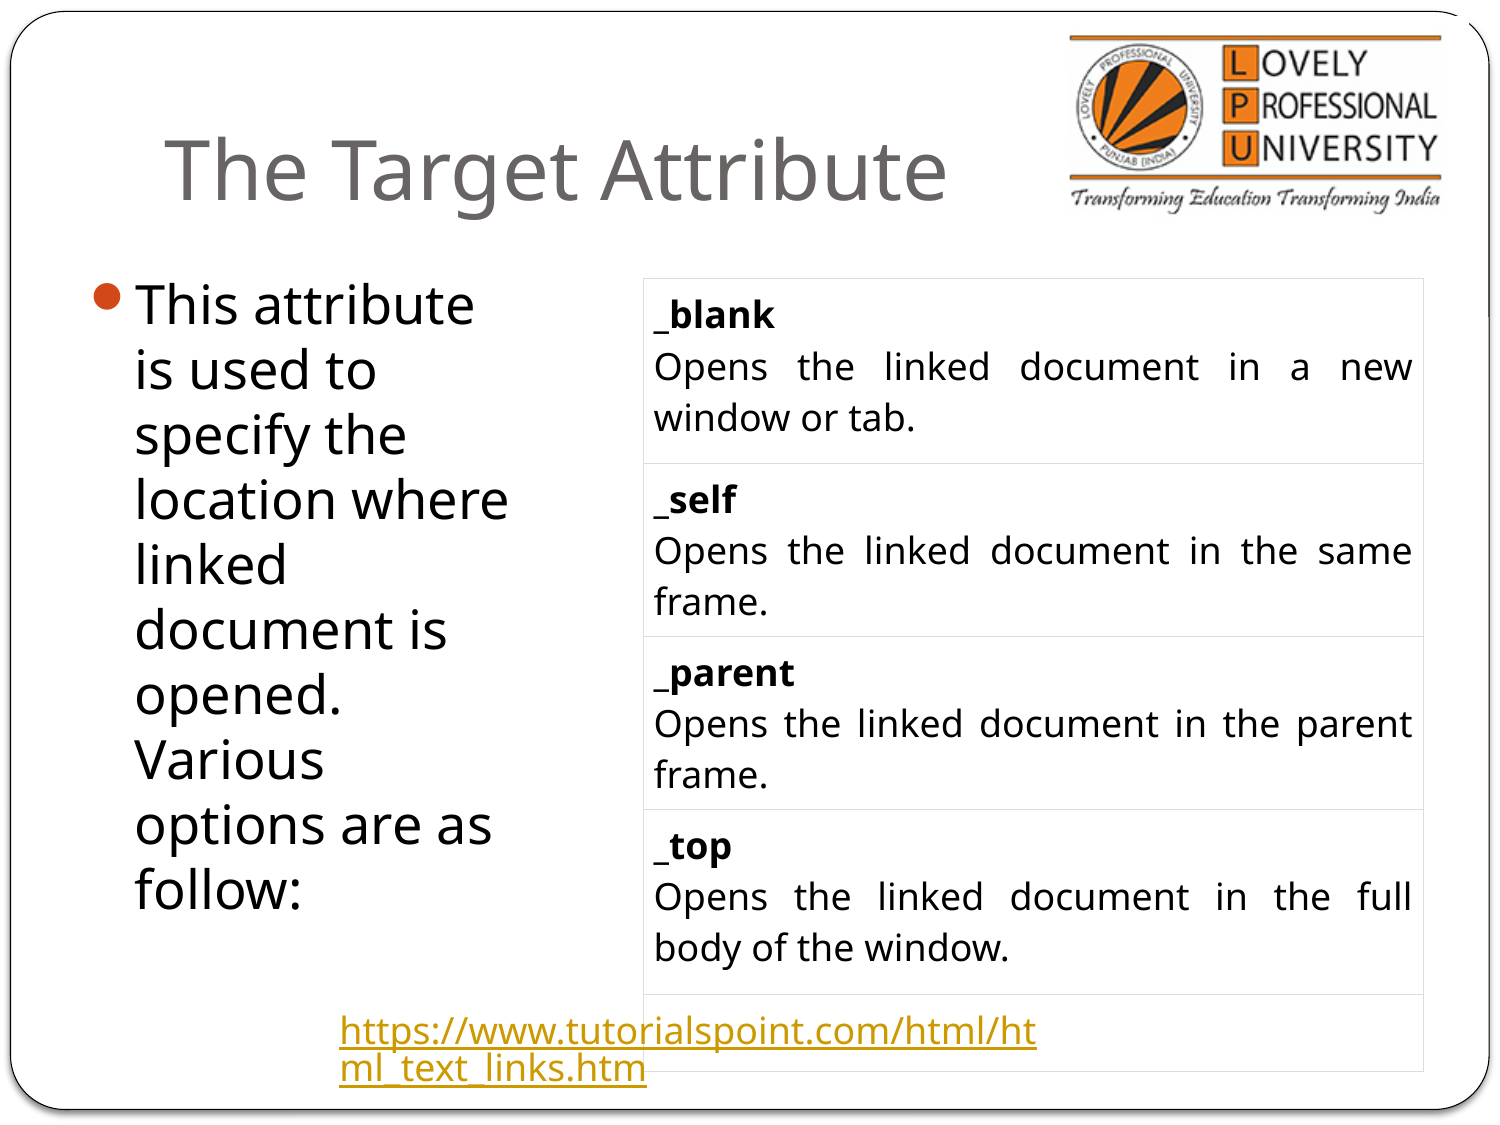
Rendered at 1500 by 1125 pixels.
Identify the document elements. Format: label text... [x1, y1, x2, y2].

table_cell _parent Opens the linked document in the parent frame. [644, 637, 1423, 809]
table_header _blank Opens the linked document in a new window or tab. [644, 279, 1423, 463]
table_cell _top Opens the linked document in the full body of the window. [644, 810, 1423, 994]
table_cell _self Opens the linked document in the same frame. [644, 464, 1423, 636]
picture [1055, 15, 1470, 229]
text_box https://www.tutorialspoint.com/html/html_text_links.htm [324, 999, 1075, 1111]
title The Target Attribute [150, 45, 1050, 233]
table_cell [644, 995, 1423, 1071]
list This attribute is used to specify the location where linked document is opened. Various options are as follow: [75, 262, 538, 1005]
